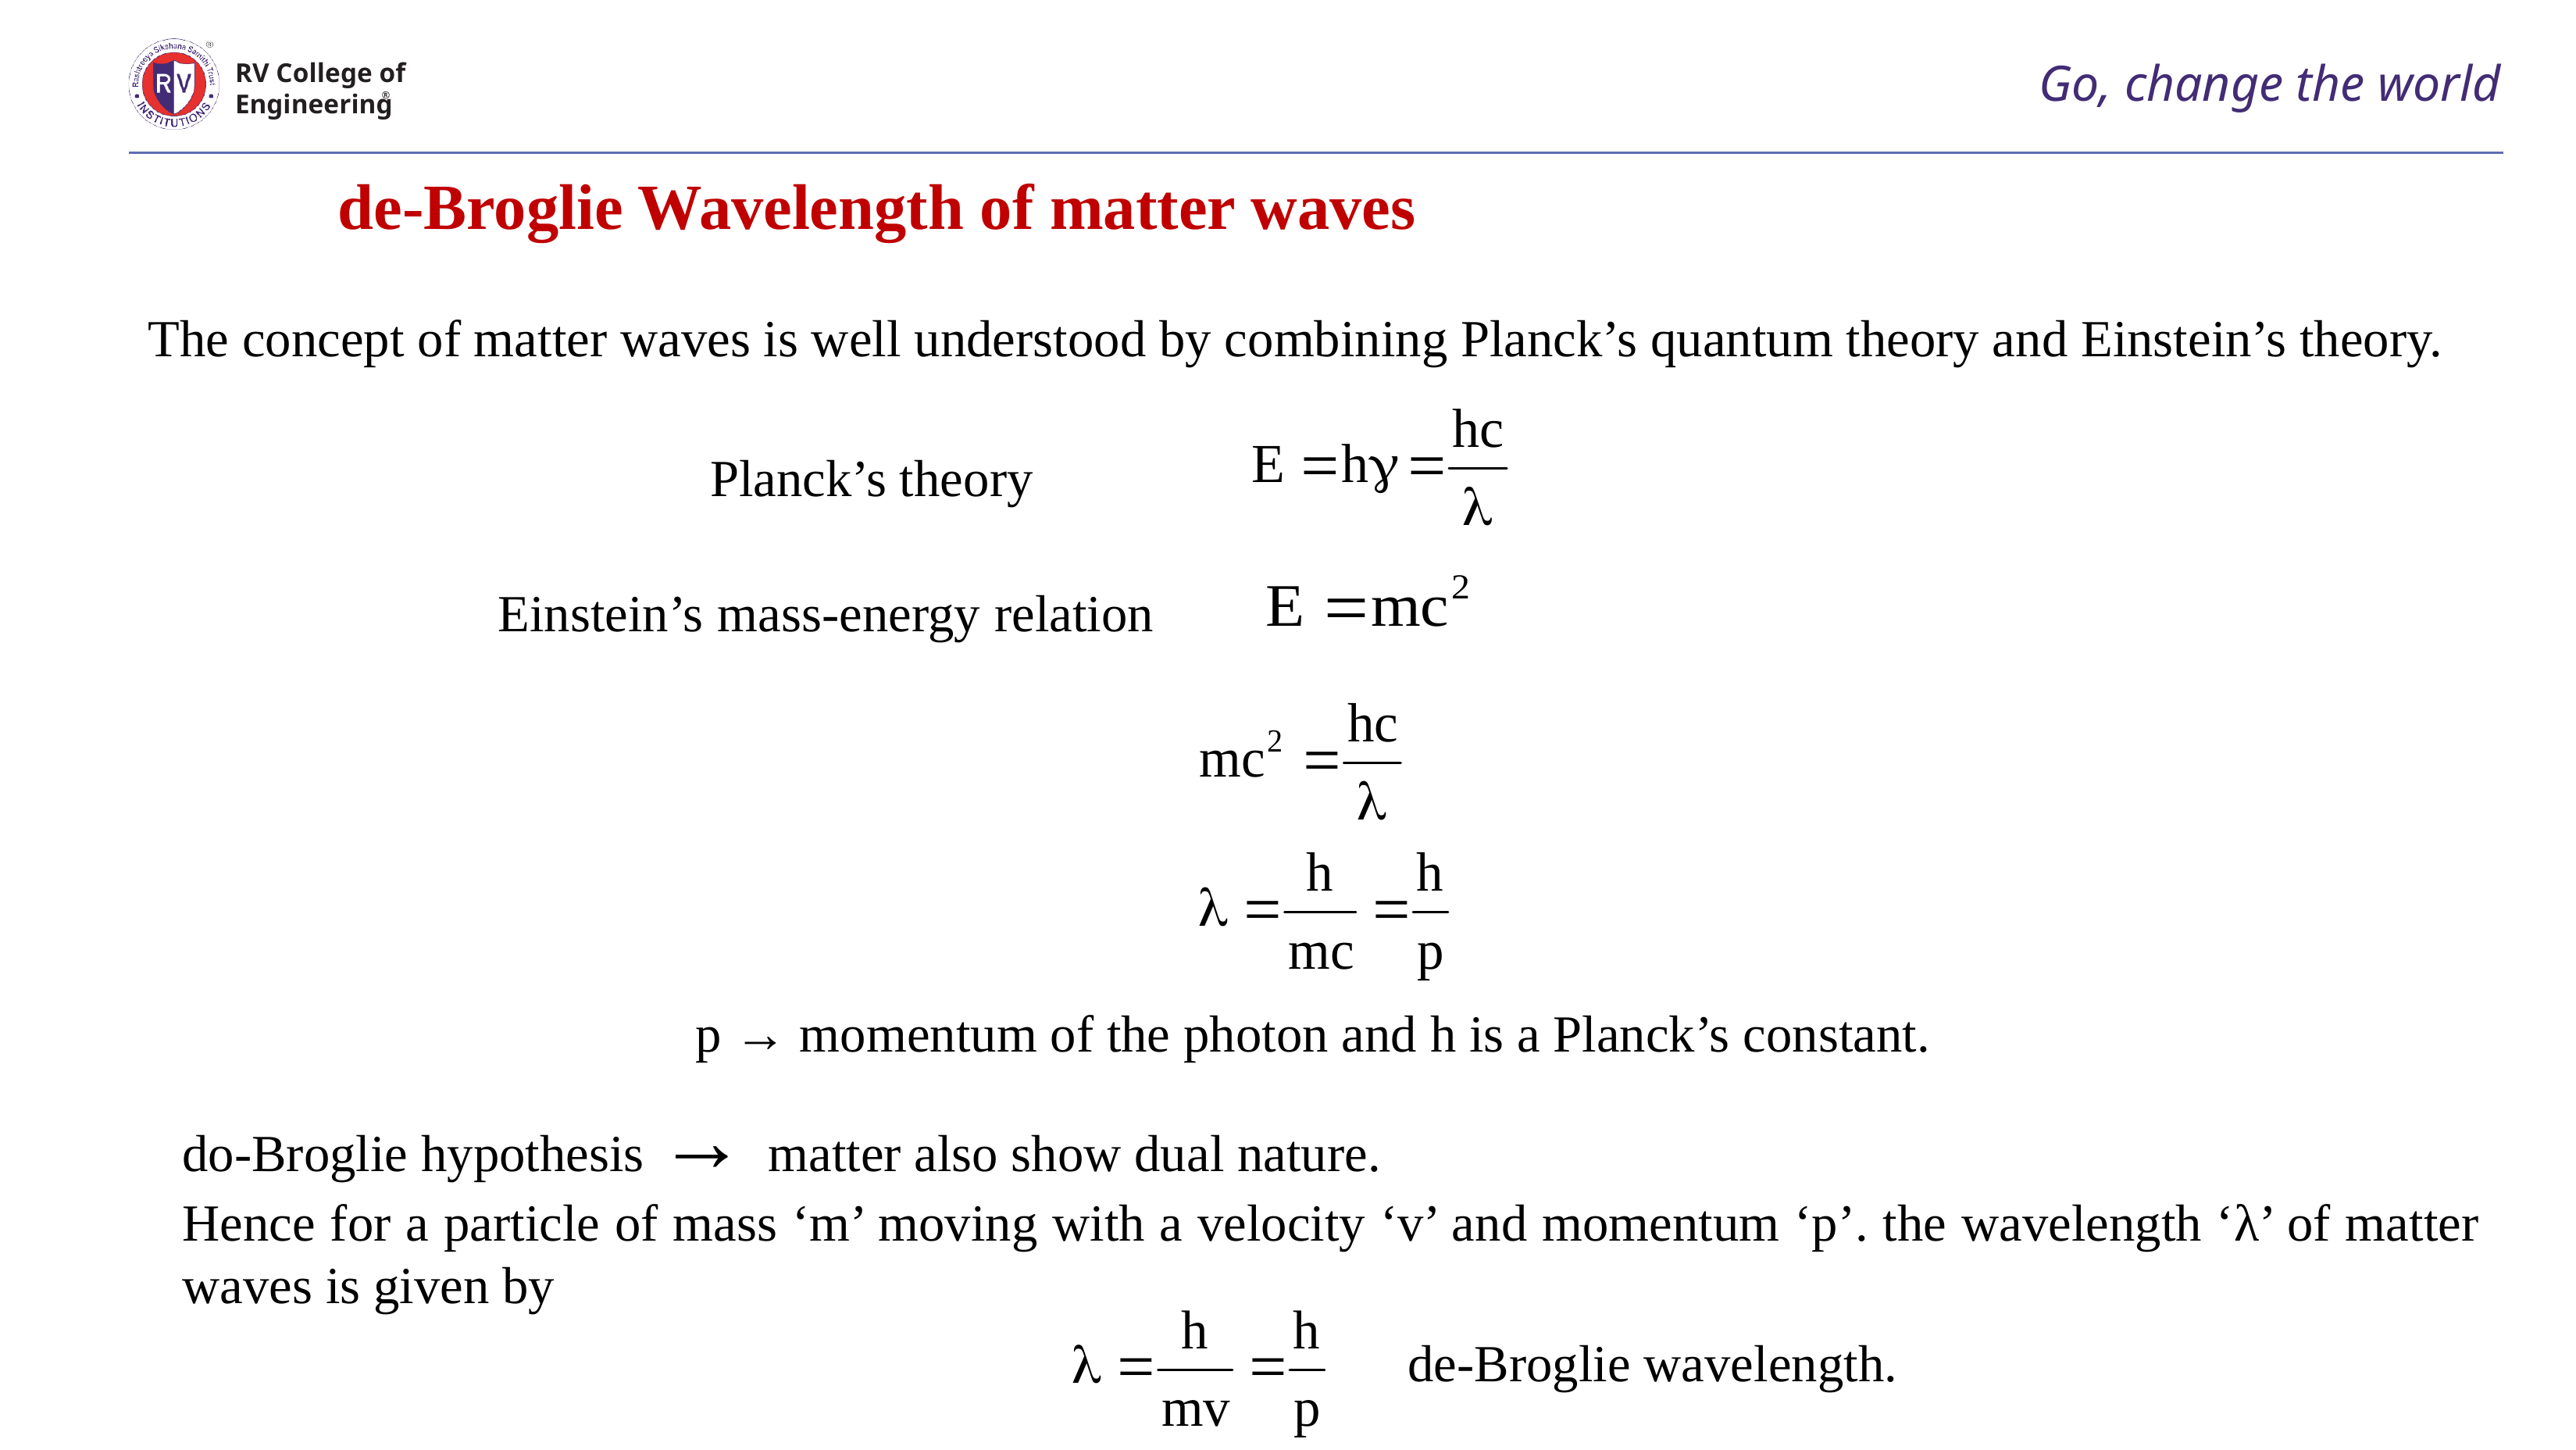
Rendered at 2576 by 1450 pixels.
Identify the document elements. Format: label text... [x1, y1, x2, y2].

text_box RV College of Engineering [233, 55, 409, 119]
text_box The concept of matter waves is well understood by combining Planck’s quantum theory and Einstein’s theory. [128, 295, 2490, 377]
text_box do-Broglie hypothesis → matter also show dual nature. Hence for a particle of mass ‘m’ moving with a velocity ‘v’ and momentum ‘p’. the wavelength ‘λ’ of matter waves is given by [162, 1073, 2503, 1324]
text_box [128, 38, 219, 130]
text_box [1065, 1296, 1334, 1448]
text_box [697, 395, 1518, 538]
text_box de-Broglie Wavelength of matter waves [326, 159, 1444, 248]
text_box de-Broglie wavelength. [1388, 1320, 2130, 1402]
title Go, change the world [2029, 52, 2502, 112]
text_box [478, 560, 1481, 653]
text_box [683, 688, 1997, 1070]
